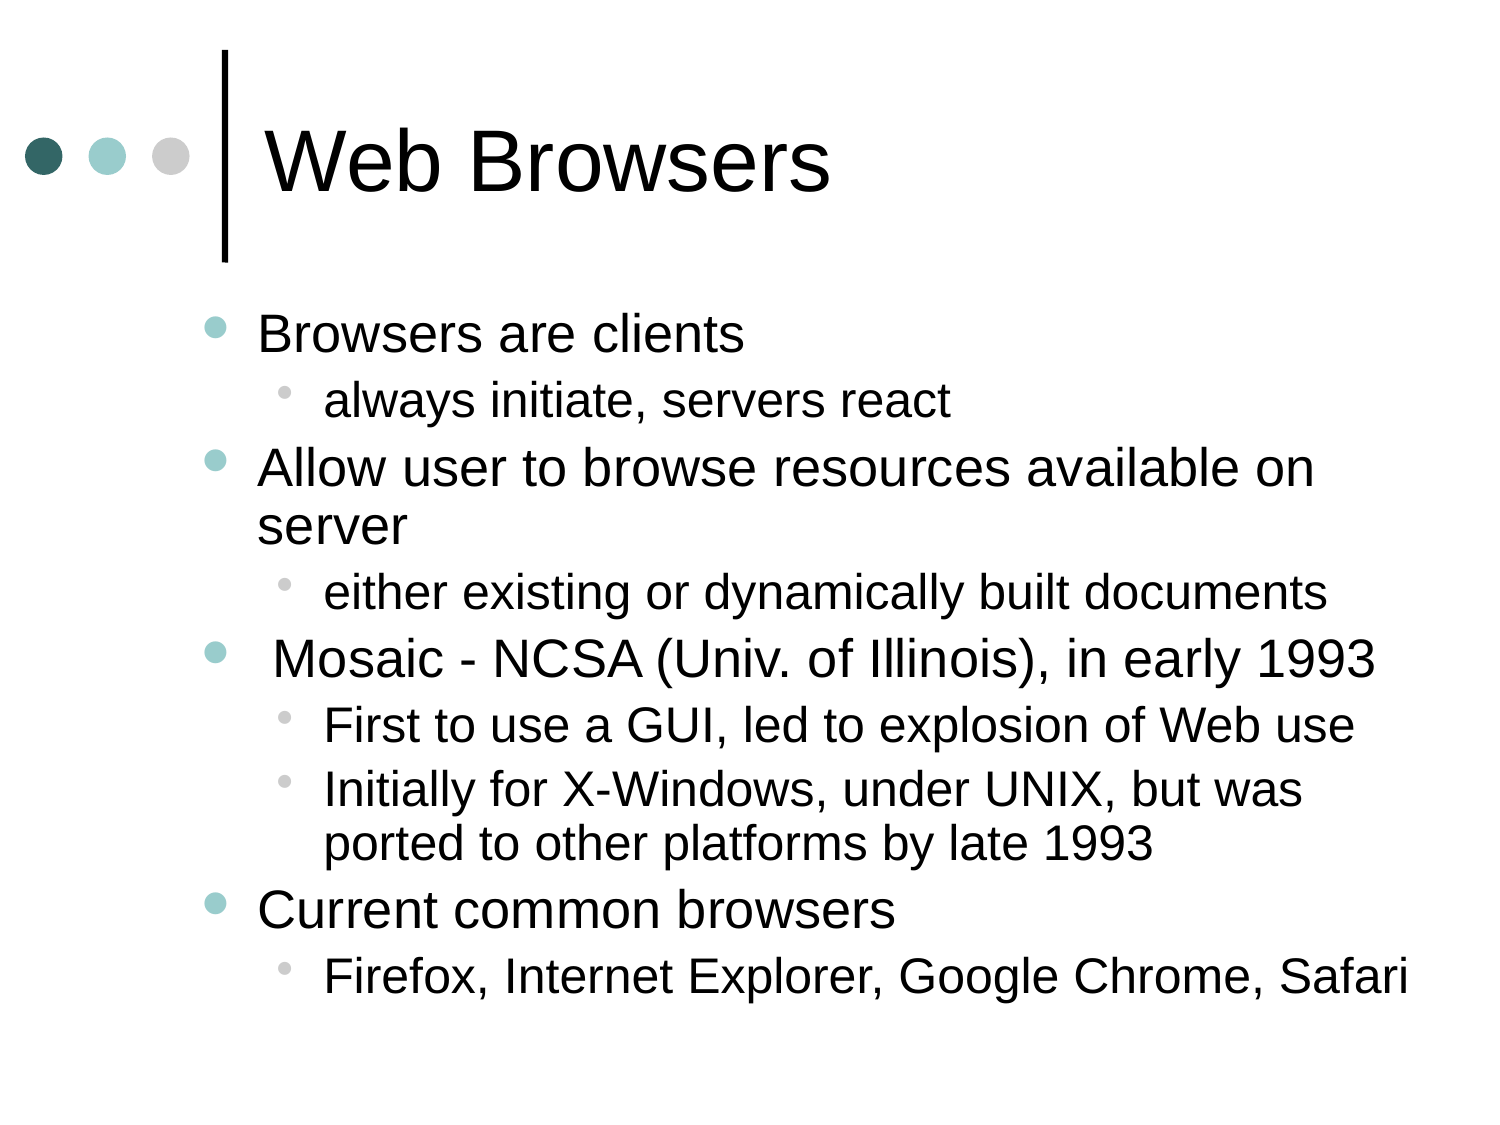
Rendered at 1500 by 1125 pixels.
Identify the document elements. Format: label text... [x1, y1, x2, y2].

title Web Browsers [249, 31, 1400, 282]
list Browsers are clients always initiate, servers react Allow user to browse resources available on server either existing or dynamically built documents Mosaic - NCSA (Univ. of Illinois), in early 1993 First to use a GUI, led to explosion of Web use Initially for X-Windows, under UNIX, but was ported to other platforms by late 1993 Current common browsers Firefox, Internet Explorer, Google Chrome, Safari [186, 298, 1446, 1054]
